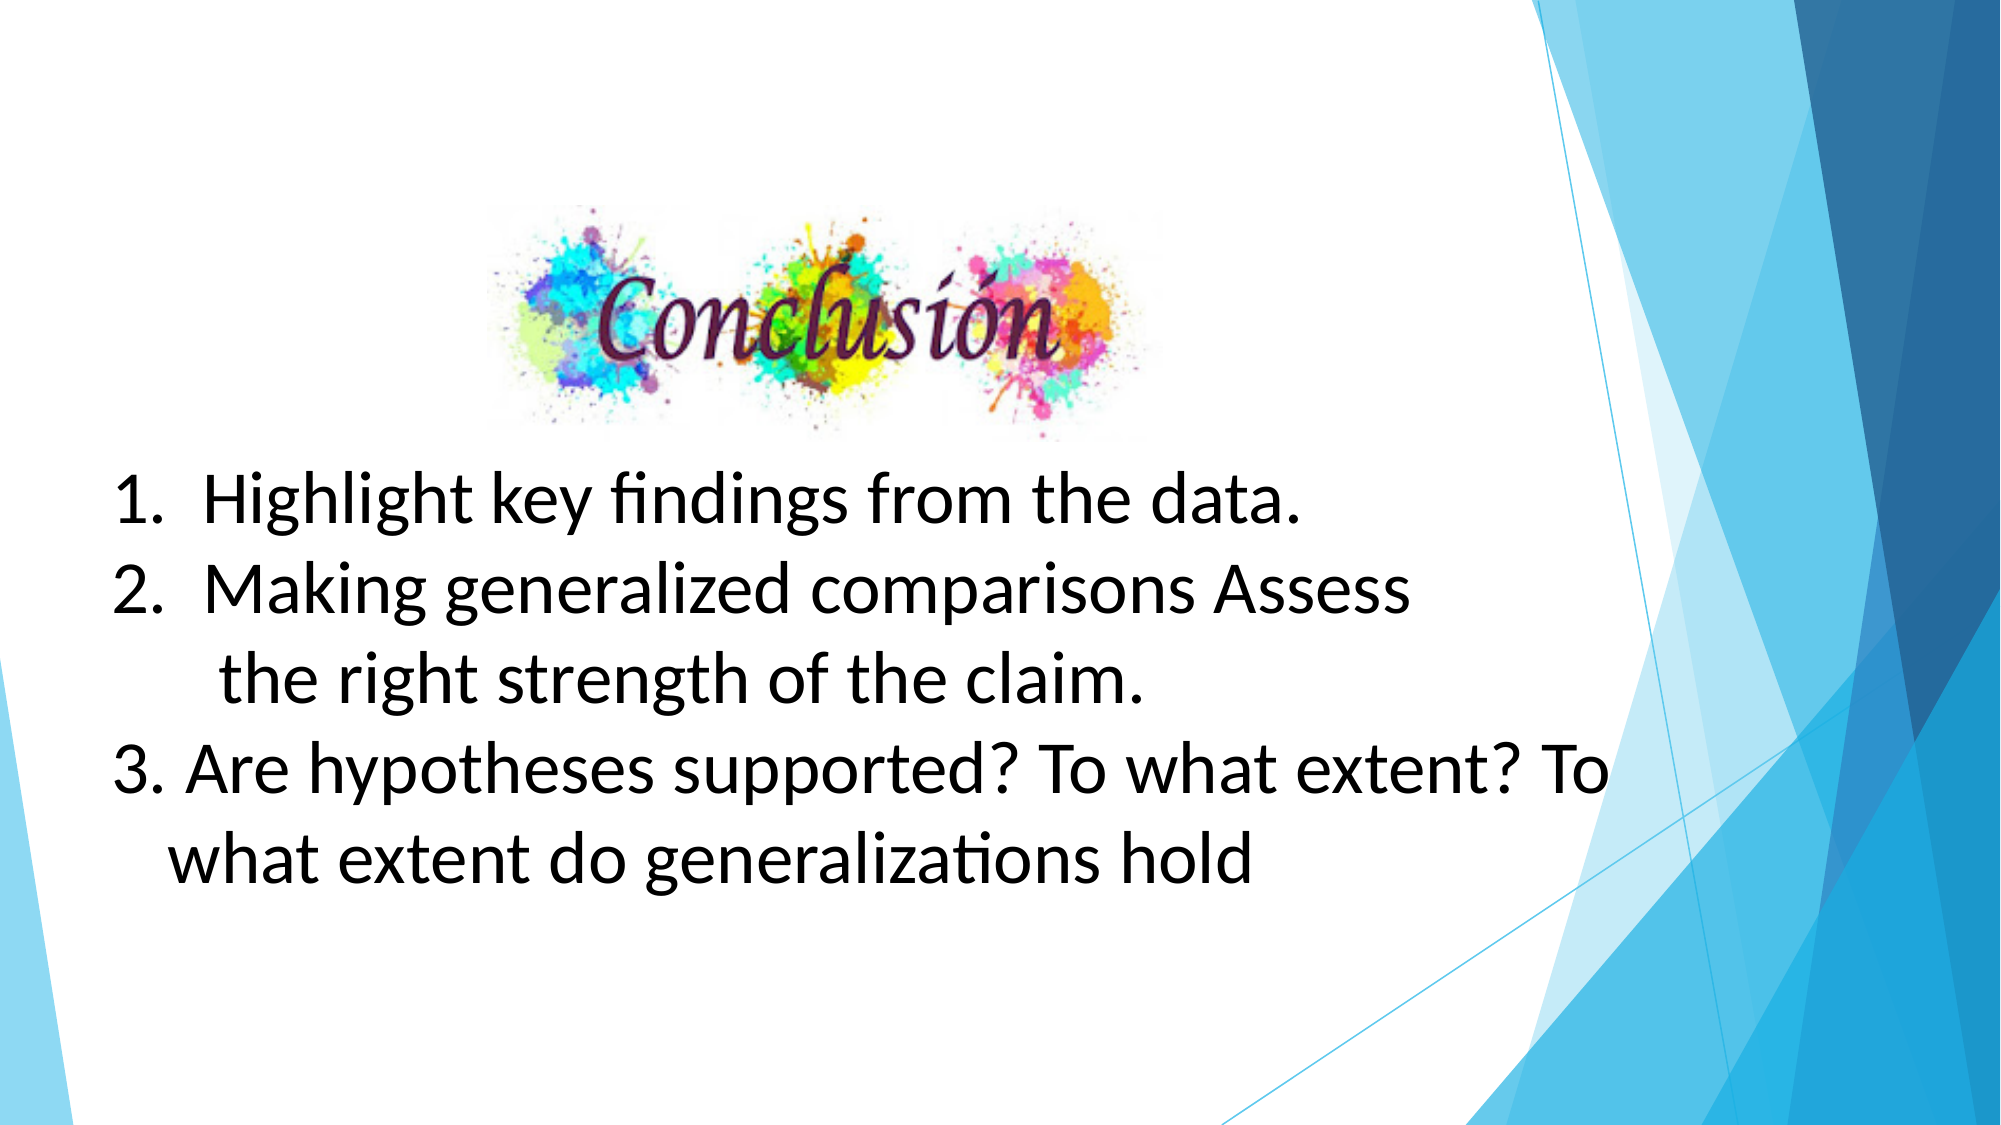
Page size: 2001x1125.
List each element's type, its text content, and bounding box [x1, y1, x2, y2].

text_box Highlight key findings from the data. Making generalized comparisons Assess the right strength of the claim. Are hypotheses supported? To what extent? To what extent do generalizations hold [96, 441, 1672, 907]
picture [487, 205, 1163, 442]
title conclusion [1166, 275, 2000, 394]
